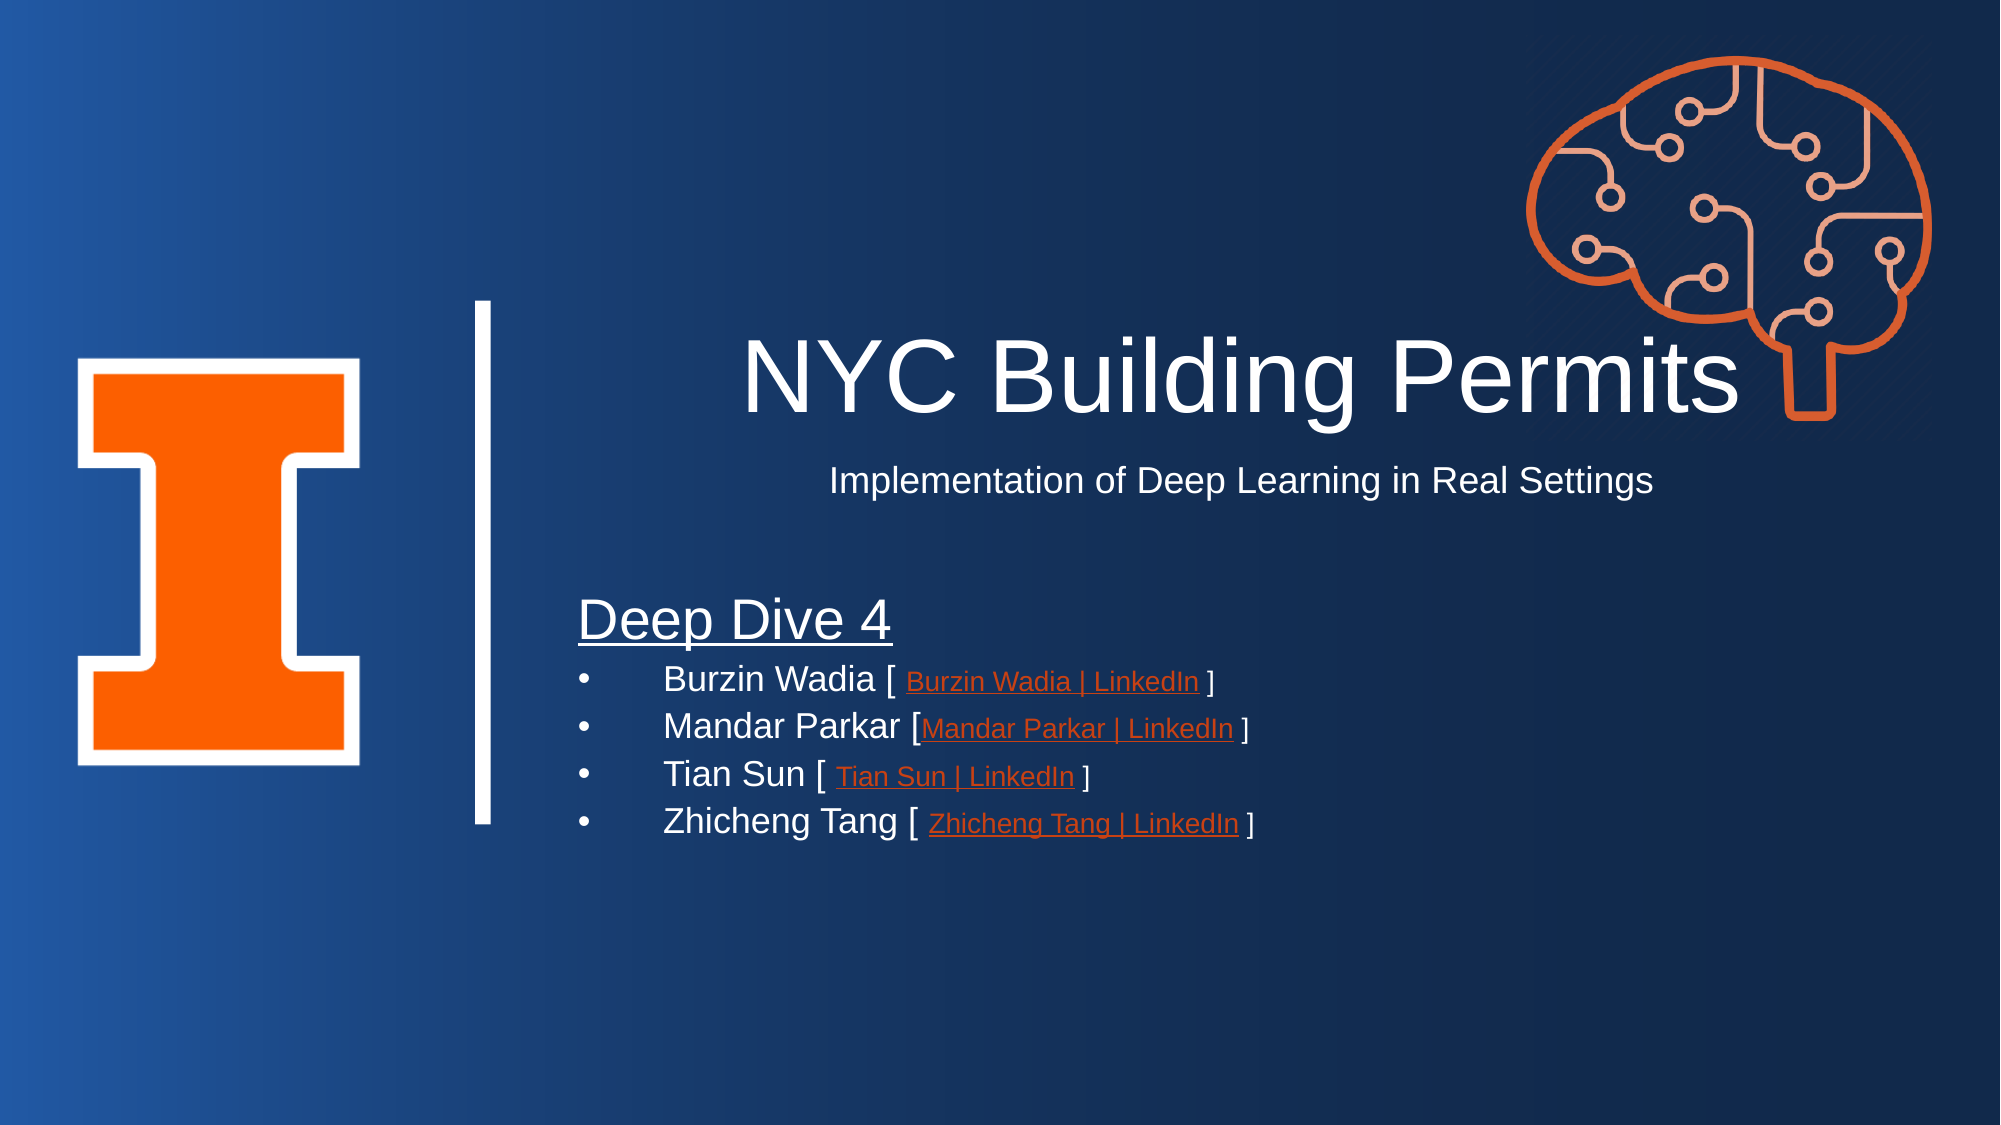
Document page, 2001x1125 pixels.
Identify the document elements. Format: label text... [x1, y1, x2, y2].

text_box Implementation of Deep Learning in Real Settings [810, 456, 1673, 514]
title NYC Building Permits [538, 321, 1945, 457]
picture [0, 0, 2000, 1125]
list Deep Dive 4 Burzin Wadia [ Burzin Wadia | LinkedIn ] Mandar Parkar [Mandar Parkar | LinkedIn ] Tian Sun [ Tian Sun | LinkedIn ] Zhicheng Tang [ Zhicheng Tang | LinkedIn ] [562, 586, 1969, 851]
